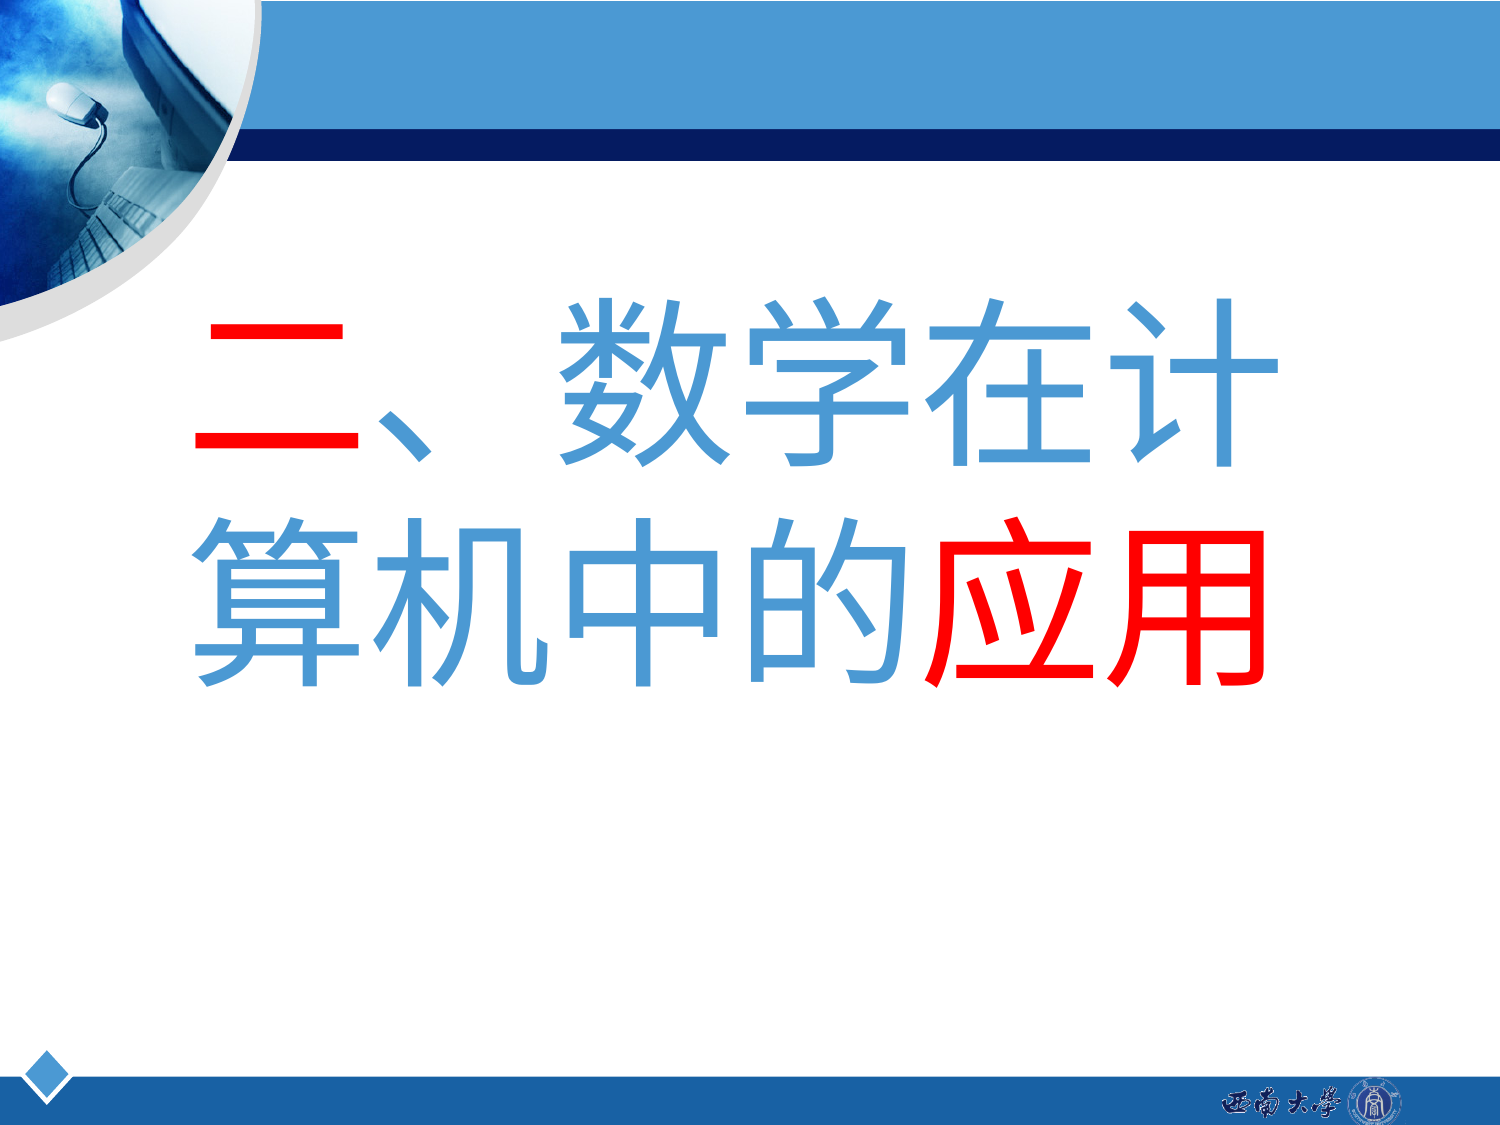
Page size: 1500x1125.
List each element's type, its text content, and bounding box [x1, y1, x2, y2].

text_box 二、数学在计算机中的应用 [171, 208, 1461, 717]
picture [0, 0, 255, 306]
picture [1222, 1086, 1340, 1118]
